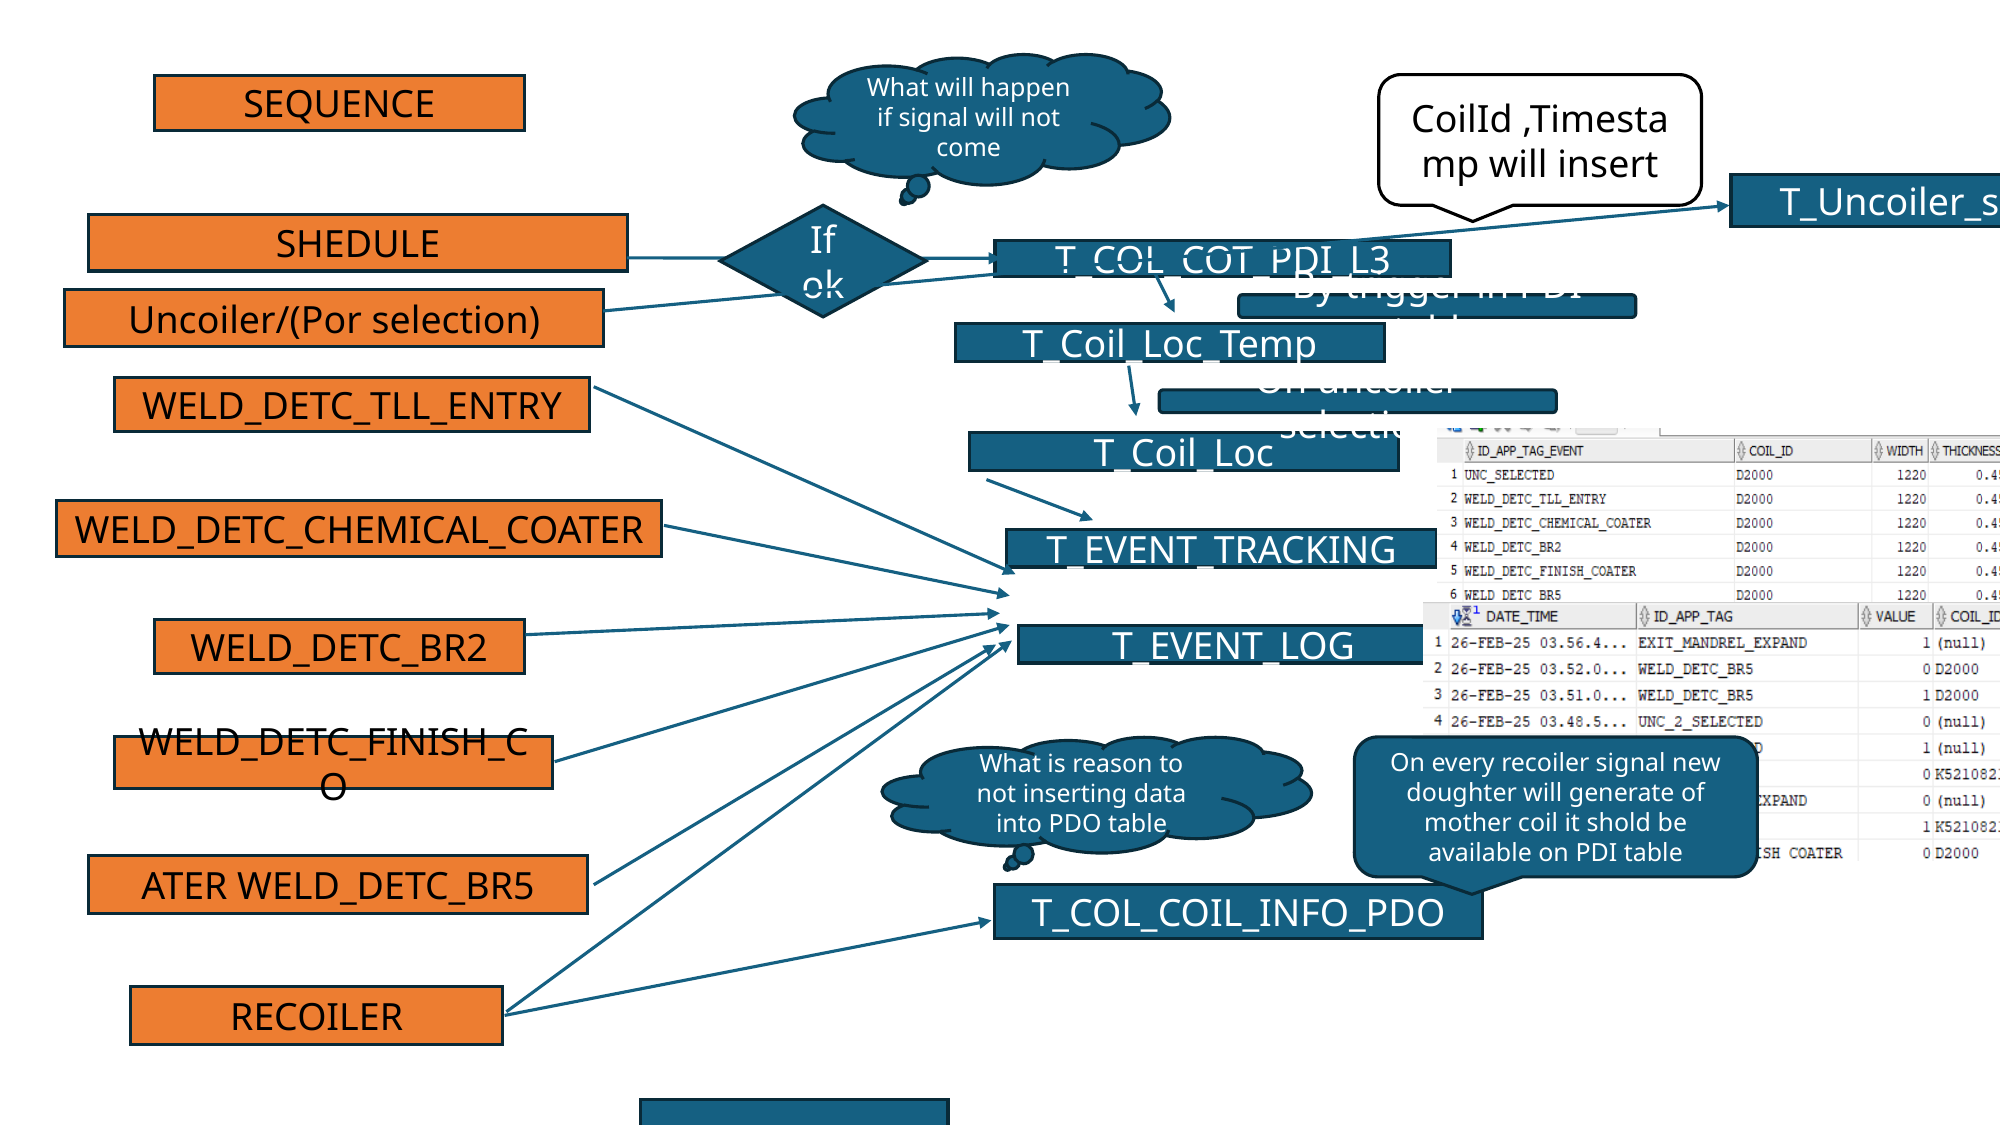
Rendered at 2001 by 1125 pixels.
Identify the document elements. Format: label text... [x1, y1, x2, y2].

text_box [602, 204, 1731, 312]
text_box On uncoiler selection [1157, 388, 1558, 415]
text_box SEQUENCE [153, 74, 526, 132]
text_box On every recoiler signal new doughter will generate of mother coil it shold be available on PDI table [1352, 735, 1758, 896]
text_box WELD_DETC_TLL_ENTRY [113, 376, 591, 433]
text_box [663, 524, 1011, 597]
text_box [985, 478, 1094, 521]
text_box WELD_DETC_CHEMICAL_COATER [55, 499, 593, 558]
text_box WELD_DETC_BR2 [153, 618, 526, 675]
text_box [593, 386, 1017, 575]
text_box By trigger in PDI table [1237, 312, 1638, 319]
text_box T_Uncoiler_sel [1729, 173, 2000, 228]
text_box What will happen if signal will not come [792, 52, 1172, 204]
text_box T_EVENT_TRACKING [1017, 528, 1436, 569]
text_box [554, 624, 1011, 640]
text_box SHEDULE [87, 213, 602, 273]
text_box Uncoiler/(Por selection) [63, 288, 605, 348]
text_box T_Coil_Loc_Temp [954, 322, 1386, 363]
text_box RECOILER [129, 985, 504, 1046]
text_box T_Coil_Loc [1017, 431, 1400, 472]
text_box WELD_DETC_FINISH_CO [113, 735, 505, 790]
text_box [503, 919, 992, 1016]
text_box If ok [810, 312, 836, 319]
text_box What is reason to not inserting data into PDO table [1013, 735, 1314, 871]
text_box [505, 640, 1013, 1013]
text_box CoilId ,Timestamp will insert [1377, 73, 1704, 204]
text_box ATER WELD_DETC_BR5 [87, 854, 505, 915]
text_box [639, 1098, 950, 1125]
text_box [524, 612, 1001, 636]
text_box T_EVENT_LOG [1017, 624, 1422, 665]
text_box T_COL_COIL_INFO_PDO [1013, 883, 1484, 940]
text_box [1128, 365, 1137, 417]
picture [1422, 428, 2000, 861]
